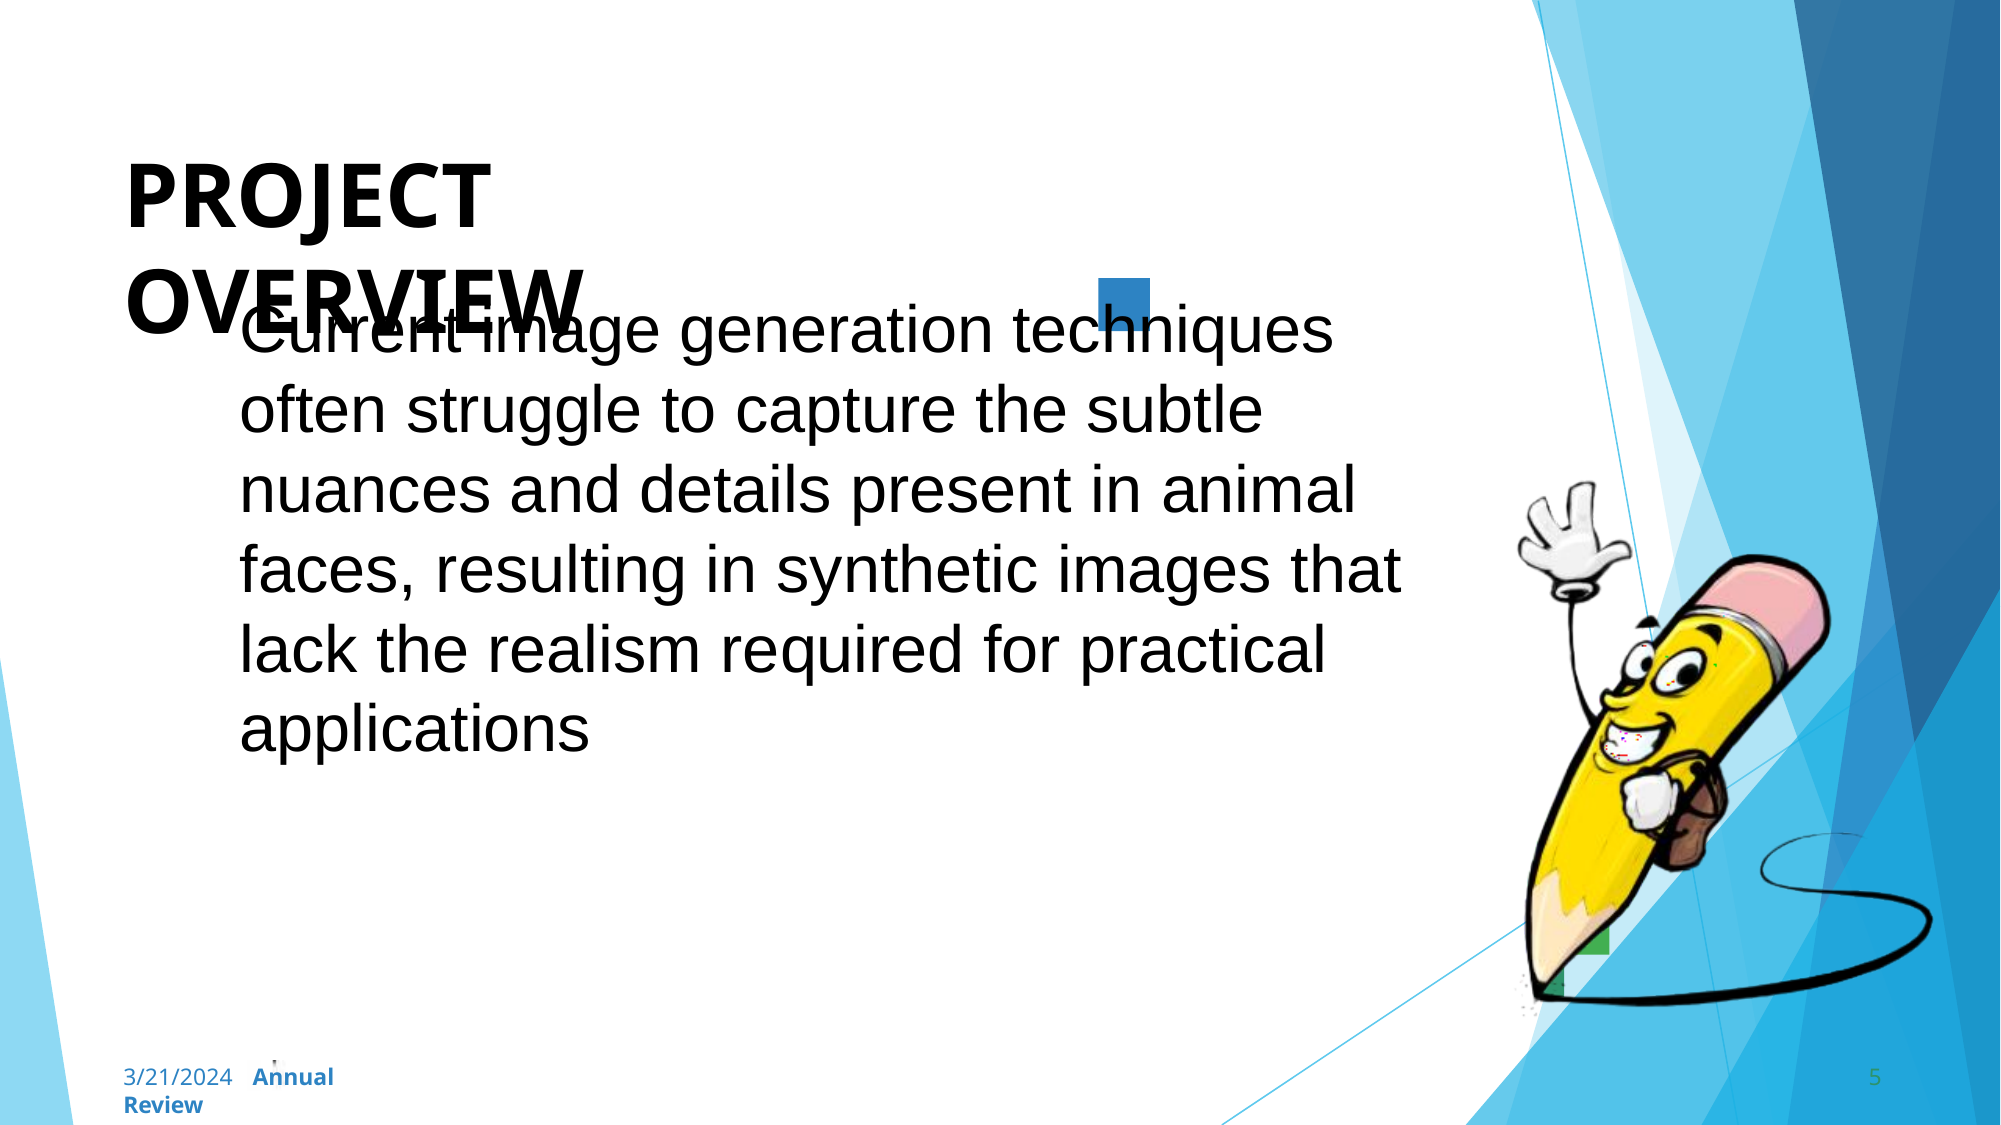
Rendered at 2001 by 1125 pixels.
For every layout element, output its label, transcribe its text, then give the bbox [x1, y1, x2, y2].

text_box 3/21/2024 Annual Review [121, 1103, 417, 1118]
picture [110, 1060, 463, 1094]
text_box Current image generation techniques often struggle to capture the subtle nuances and details present in animal faces, resulting in synthetic images that lack the realism required for practical applications [224, 278, 1502, 773]
title PROJECT OVERVIEW [121, 136, 985, 352]
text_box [1420, 434, 2000, 1060]
slide_number 5 [1849, 1068, 1890, 1125]
